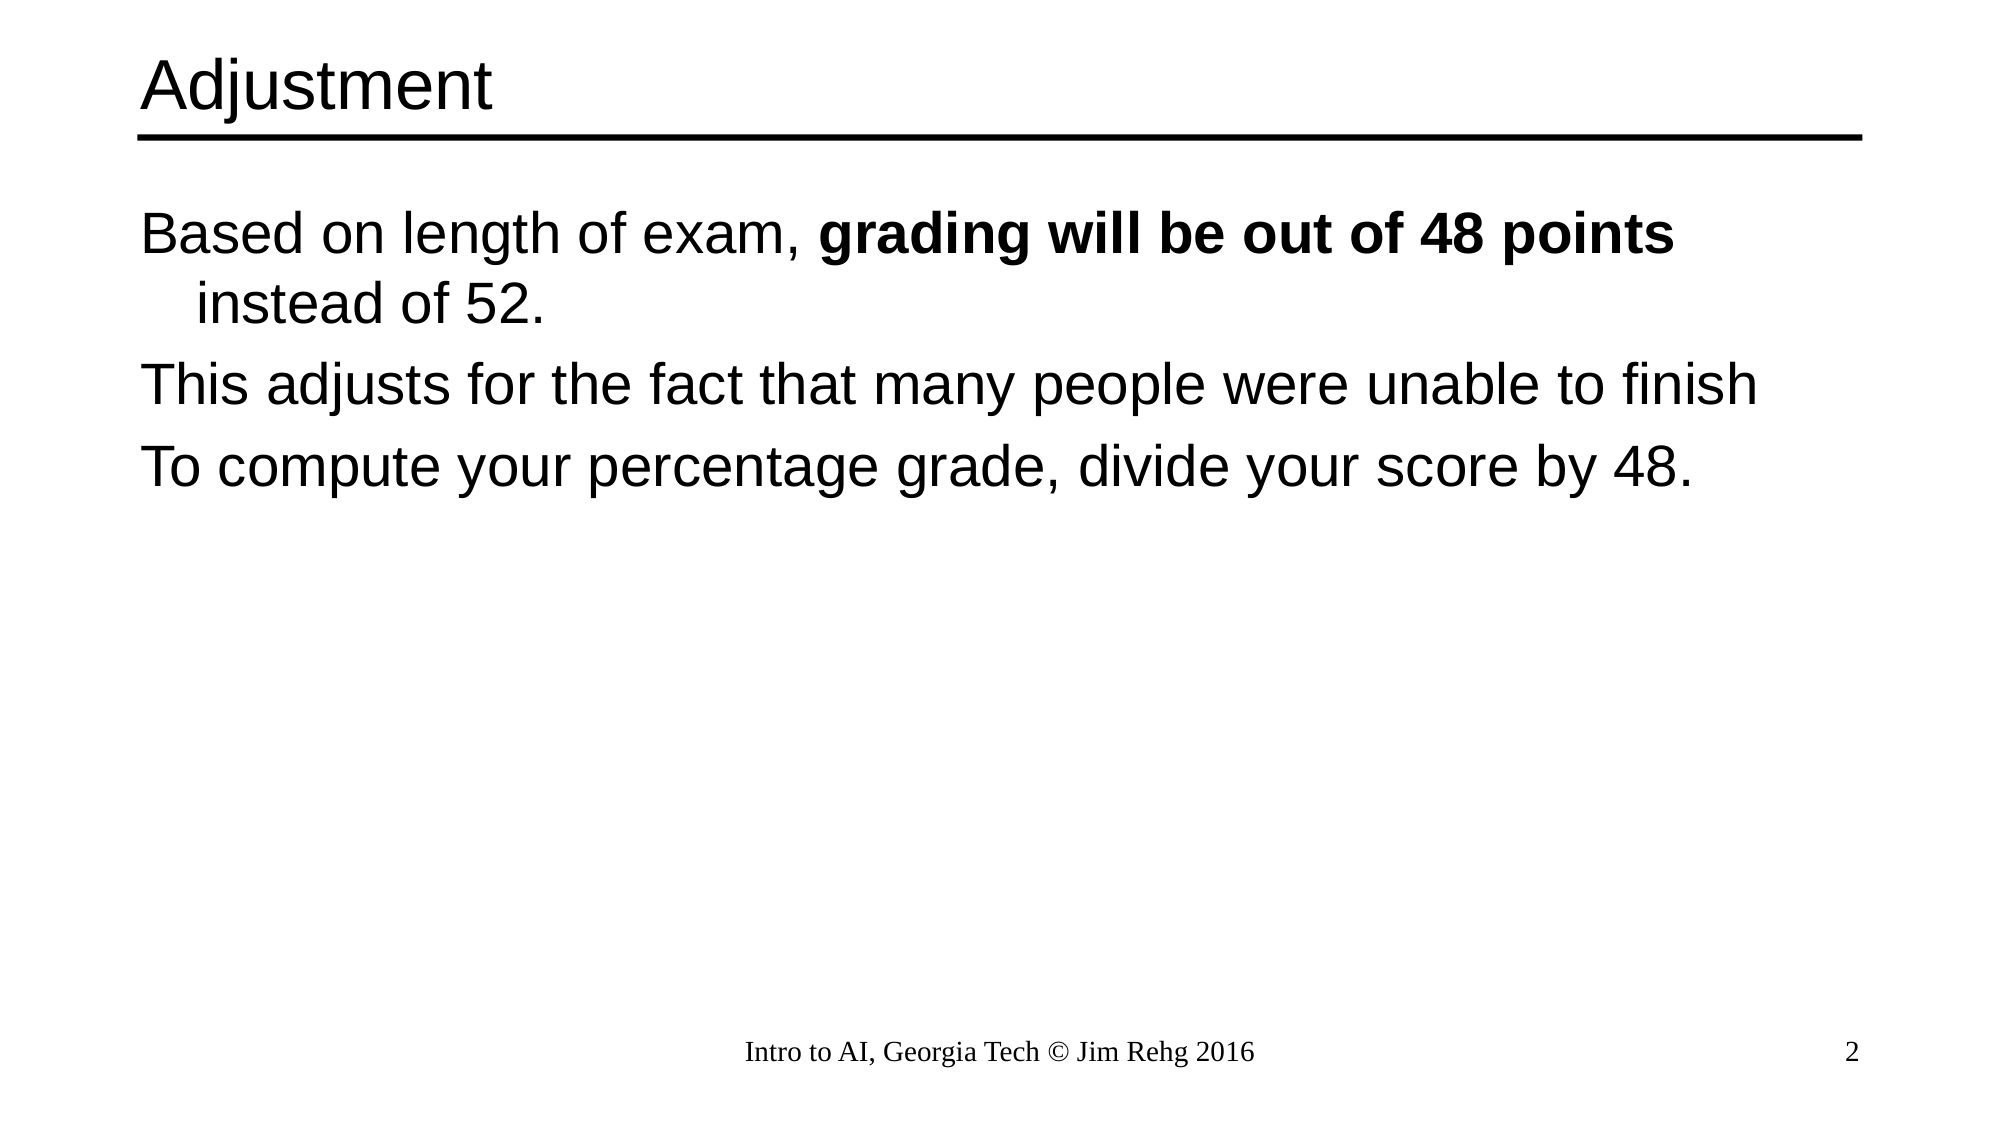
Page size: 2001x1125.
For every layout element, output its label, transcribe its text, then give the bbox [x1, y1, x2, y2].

title Adjustment [125, 12, 1875, 150]
list Based on length of exam, grading will be out of 48 points instead of 52. This adjusts for the fact that many people were unable to finish To compute your percentage grade, divide your score by 48. [125, 187, 1875, 1013]
slide_number 2 [1433, 1024, 1876, 1101]
footer Intro to AI, Georgia Tech © Jim Rehg 2016 [683, 1024, 1317, 1101]
